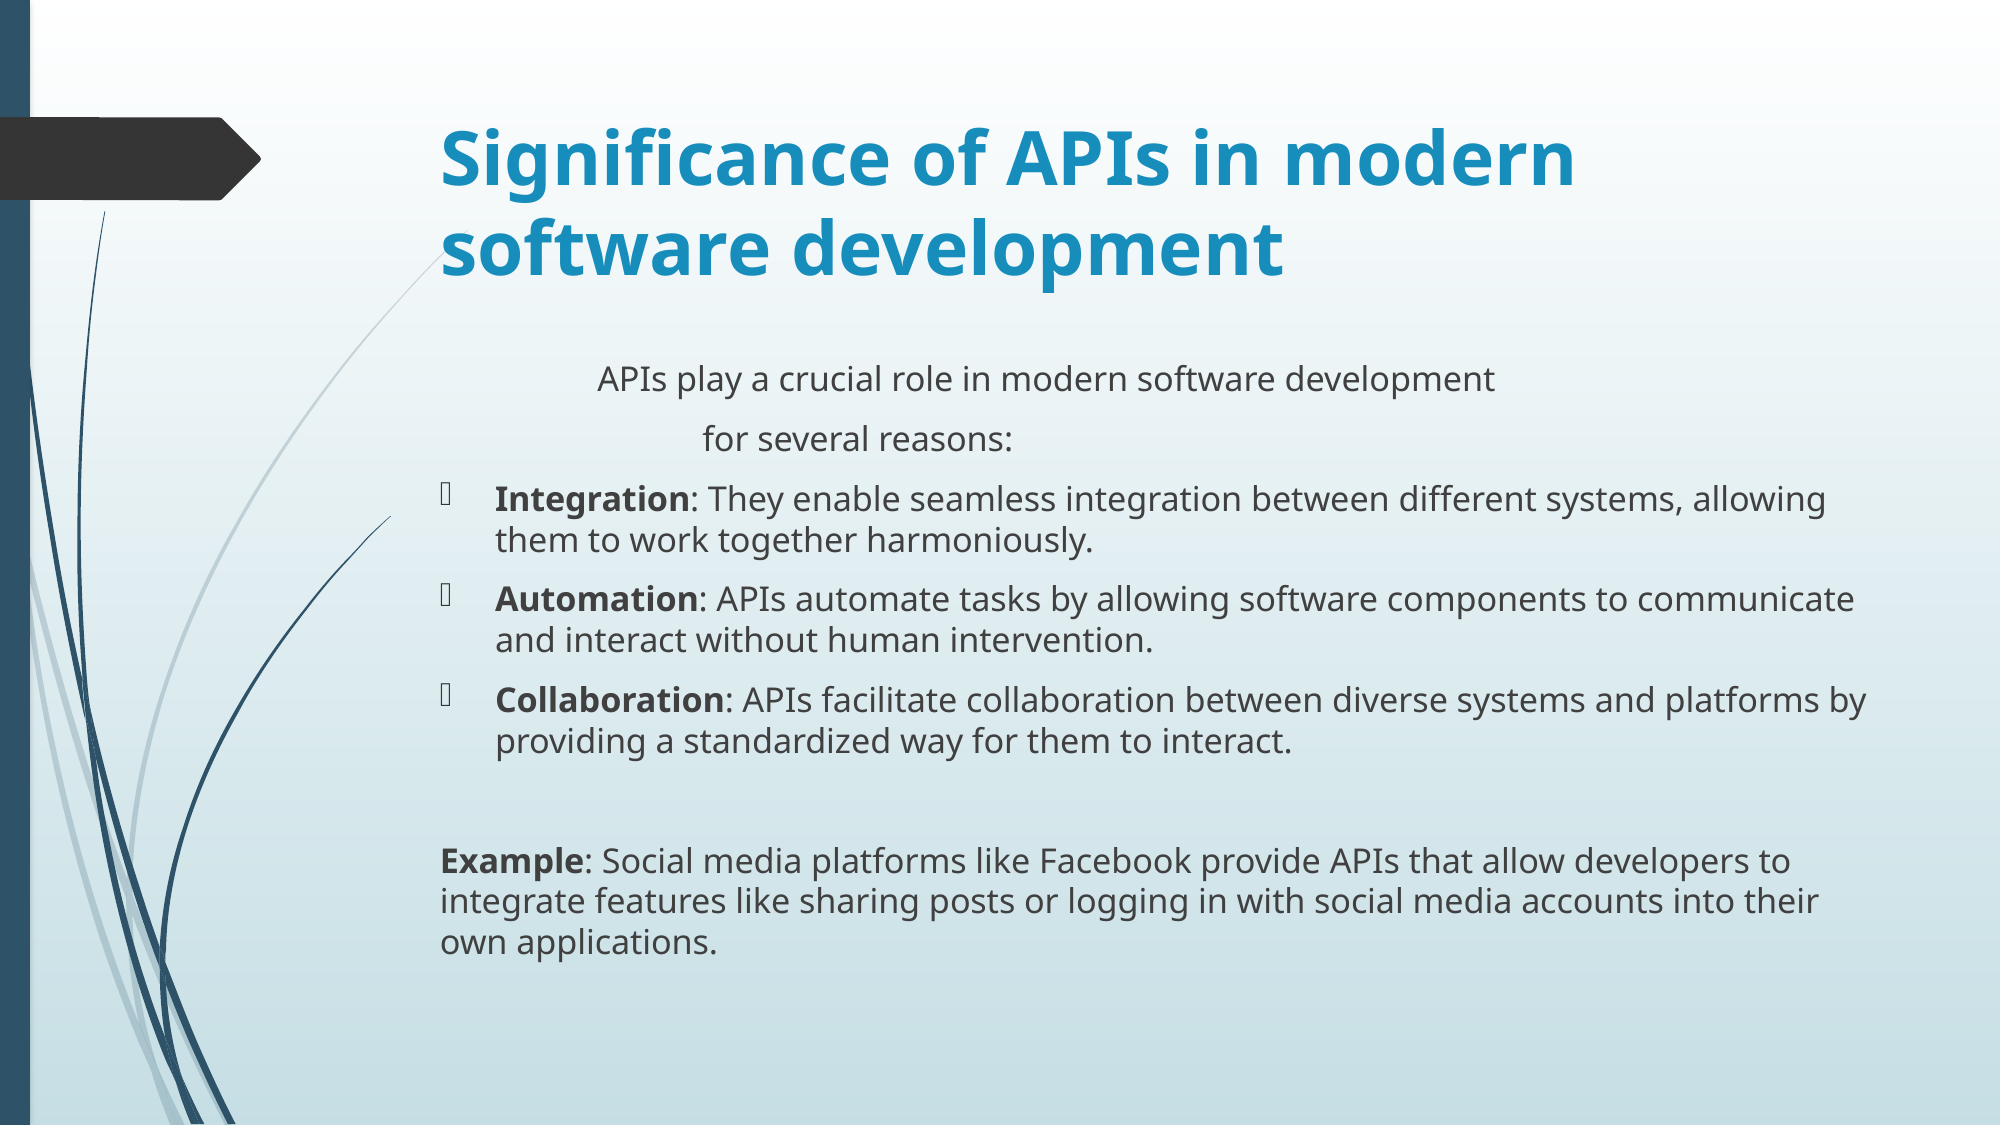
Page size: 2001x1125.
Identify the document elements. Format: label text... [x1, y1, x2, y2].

title Significance of APIs in modern software development [425, 102, 1888, 313]
list APIs play a crucial role in modern software development for several reasons: Integration: They enable seamless integration between different systems, allowing them to work together harmoniously. Automation: APIs automate tasks by allowing software components to communicate and interact without human intervention. Collaboration: APIs facilitate collaboration between diverse systems and platforms by providing a standardized way for them to interact. Example: Social media platforms like Facebook provide APIs that allow developers to integrate features like sharing posts or logging in with social media accounts into their own applications. [424, 350, 1888, 970]
